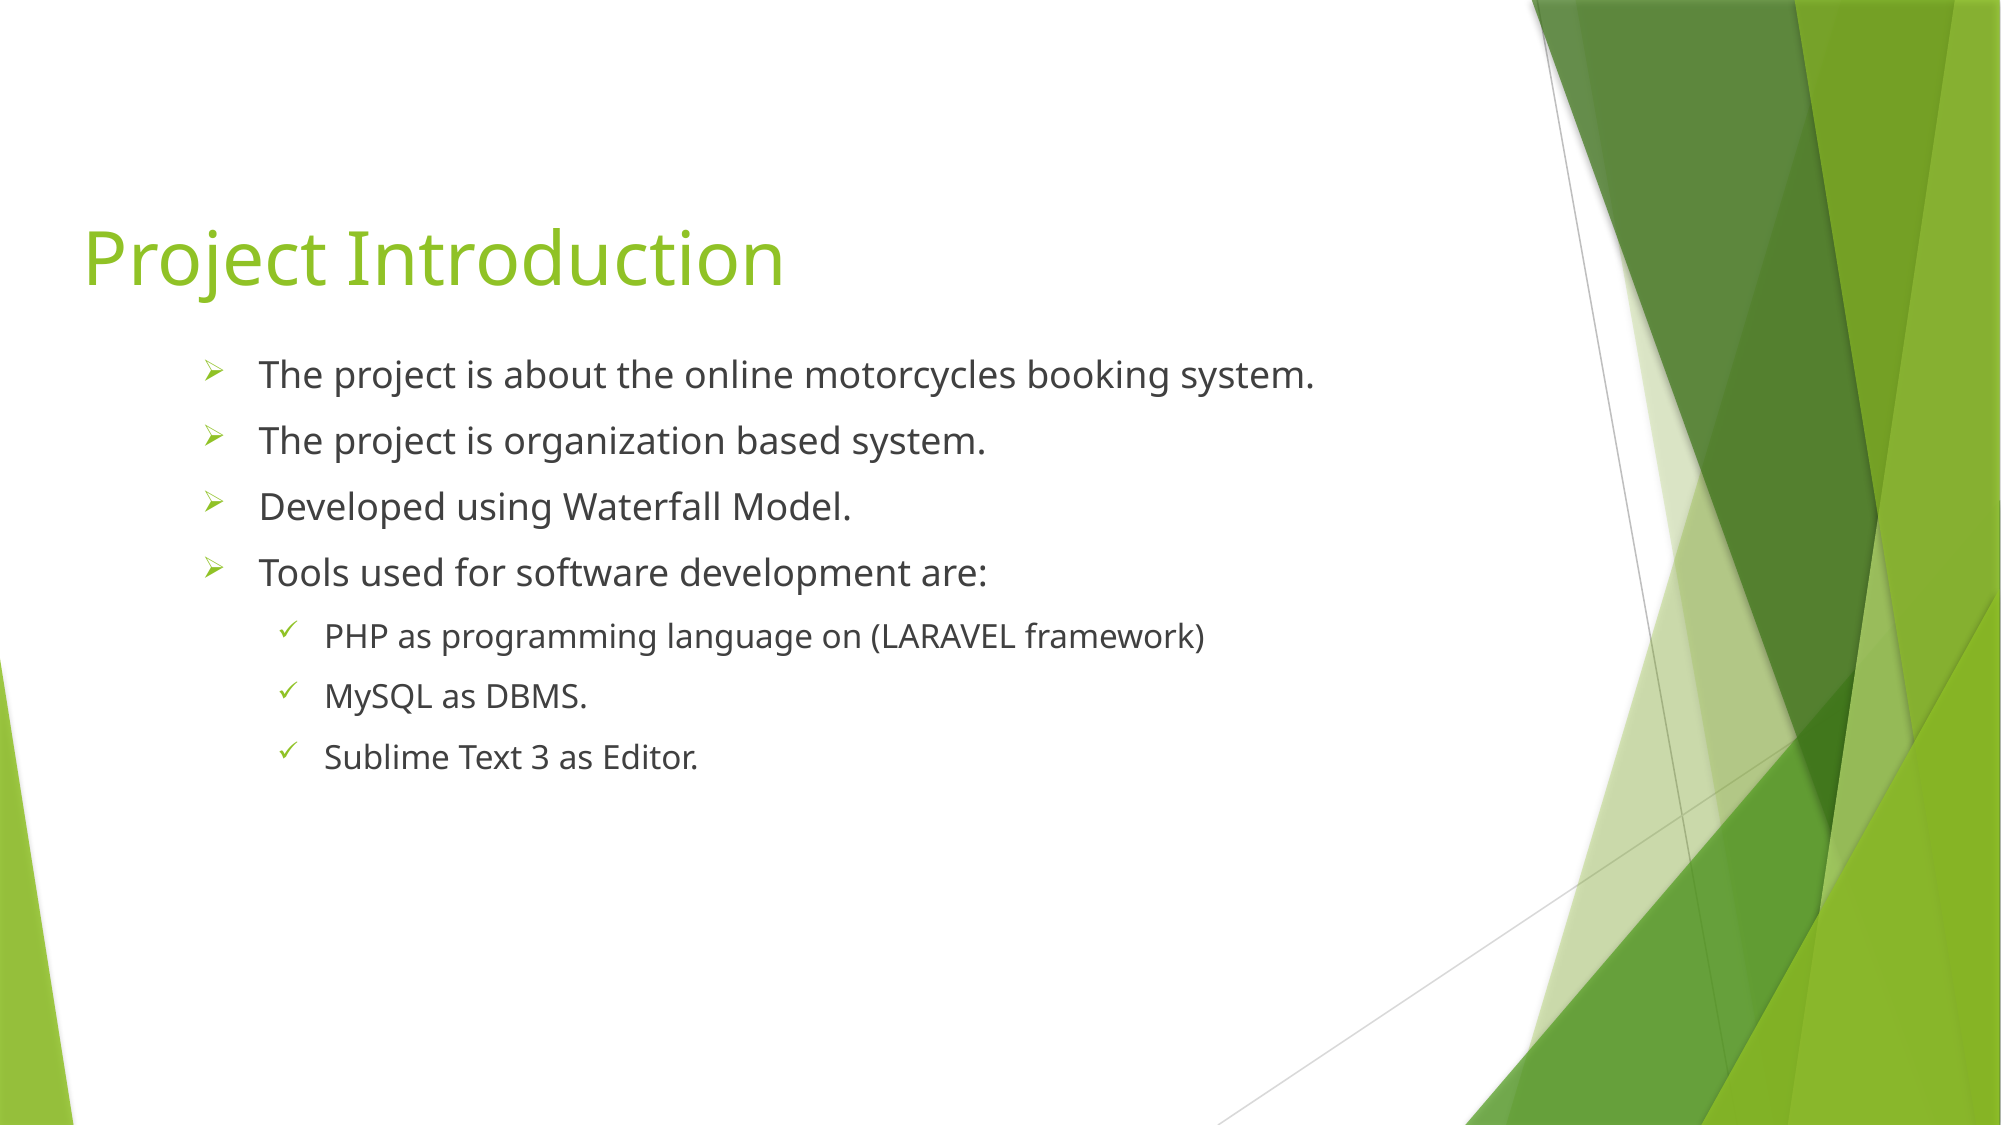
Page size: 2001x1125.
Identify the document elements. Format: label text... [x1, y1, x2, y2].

title Project Introduction [67, 202, 1353, 344]
list The project is about the online motorcycles booking system. The project is organization based system. Developed using Waterfall Model. Tools used for software development are: PHP as programming language on (LARAVEL framework) MySQL as DBMS. Sublime Text 3 as Editor. [187, 343, 1813, 925]
